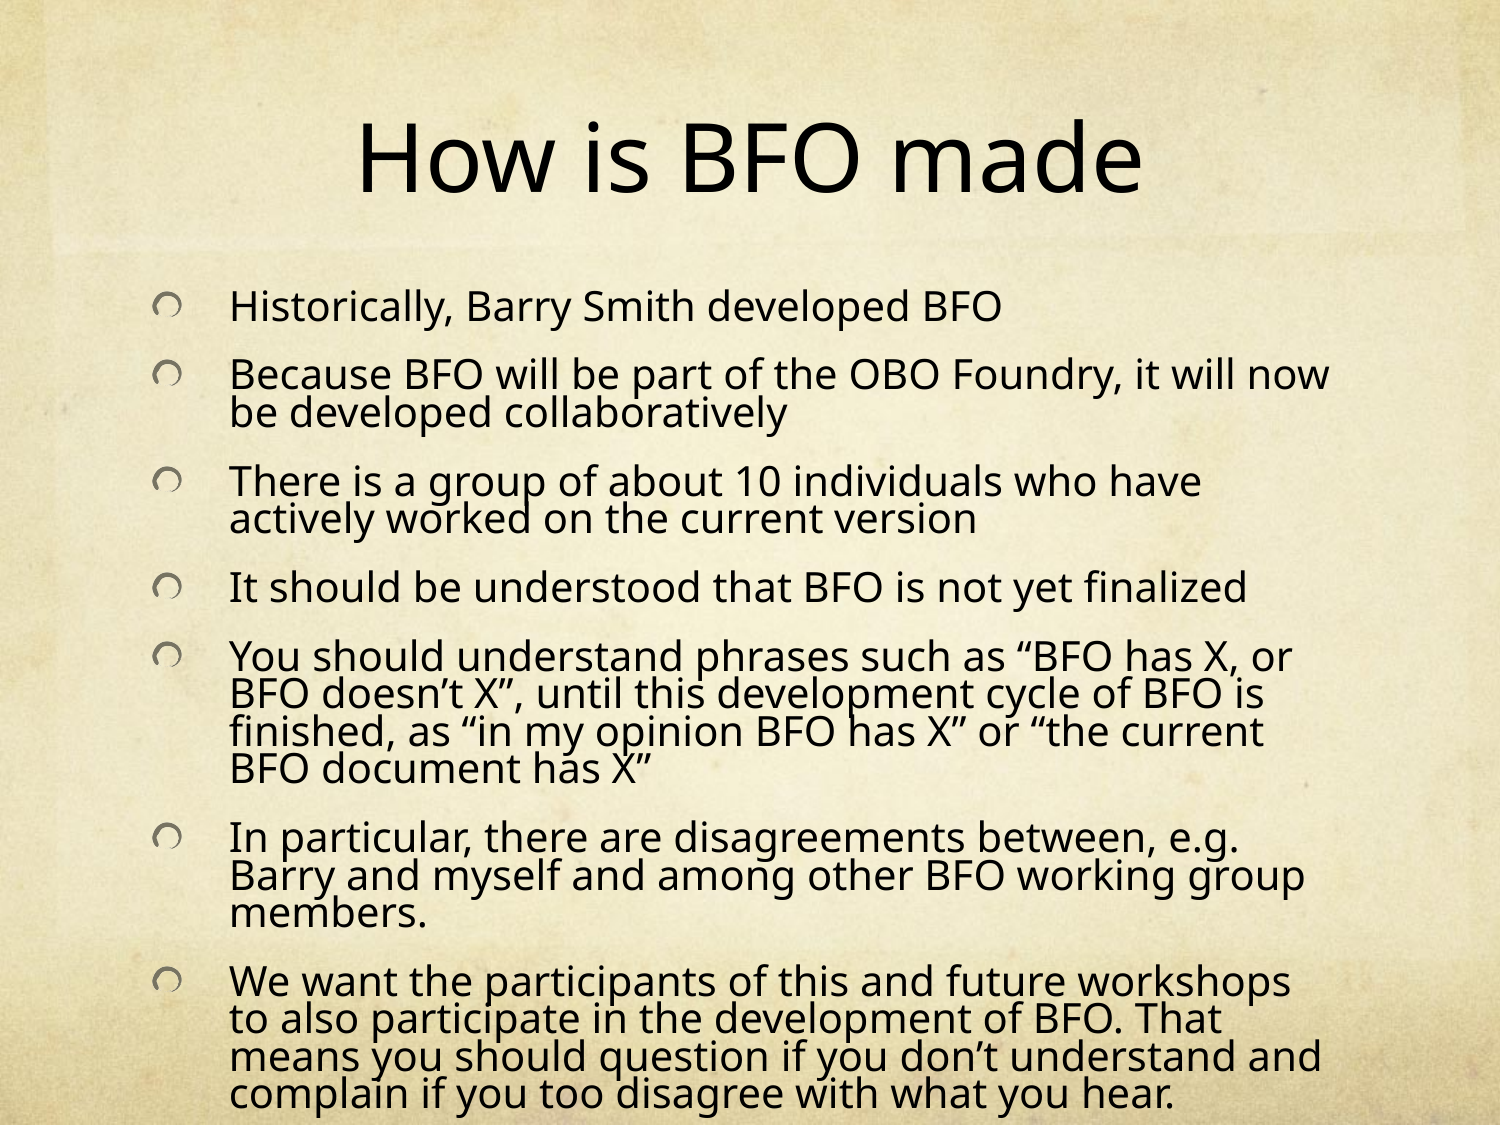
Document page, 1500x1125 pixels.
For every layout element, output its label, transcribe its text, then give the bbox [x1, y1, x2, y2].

list Historically, Barry Smith developed BFO Because BFO will be part of the OBO Foundry, it will now be developed collaboratively There is a group of about 10 individuals who have actively worked on the current version It should be understood that BFO is not yet finalized You should understand phrases such as “BFO has X, or BFO doesn’t X”, until this development cycle of BFO is finished, as “in my opinion BFO has X” or “the current BFO document has X” In particular, there are disagreements between, e.g. Barry and myself and among other BFO working group members. We want the participants of this and future workshops to also participate in the development of BFO. That means you should question if you don’t understand and complain if you too disagree with what you hear. [137, 284, 1350, 1068]
picture [0, 0, 1500, 1125]
title How is BFO made [150, 82, 1350, 225]
